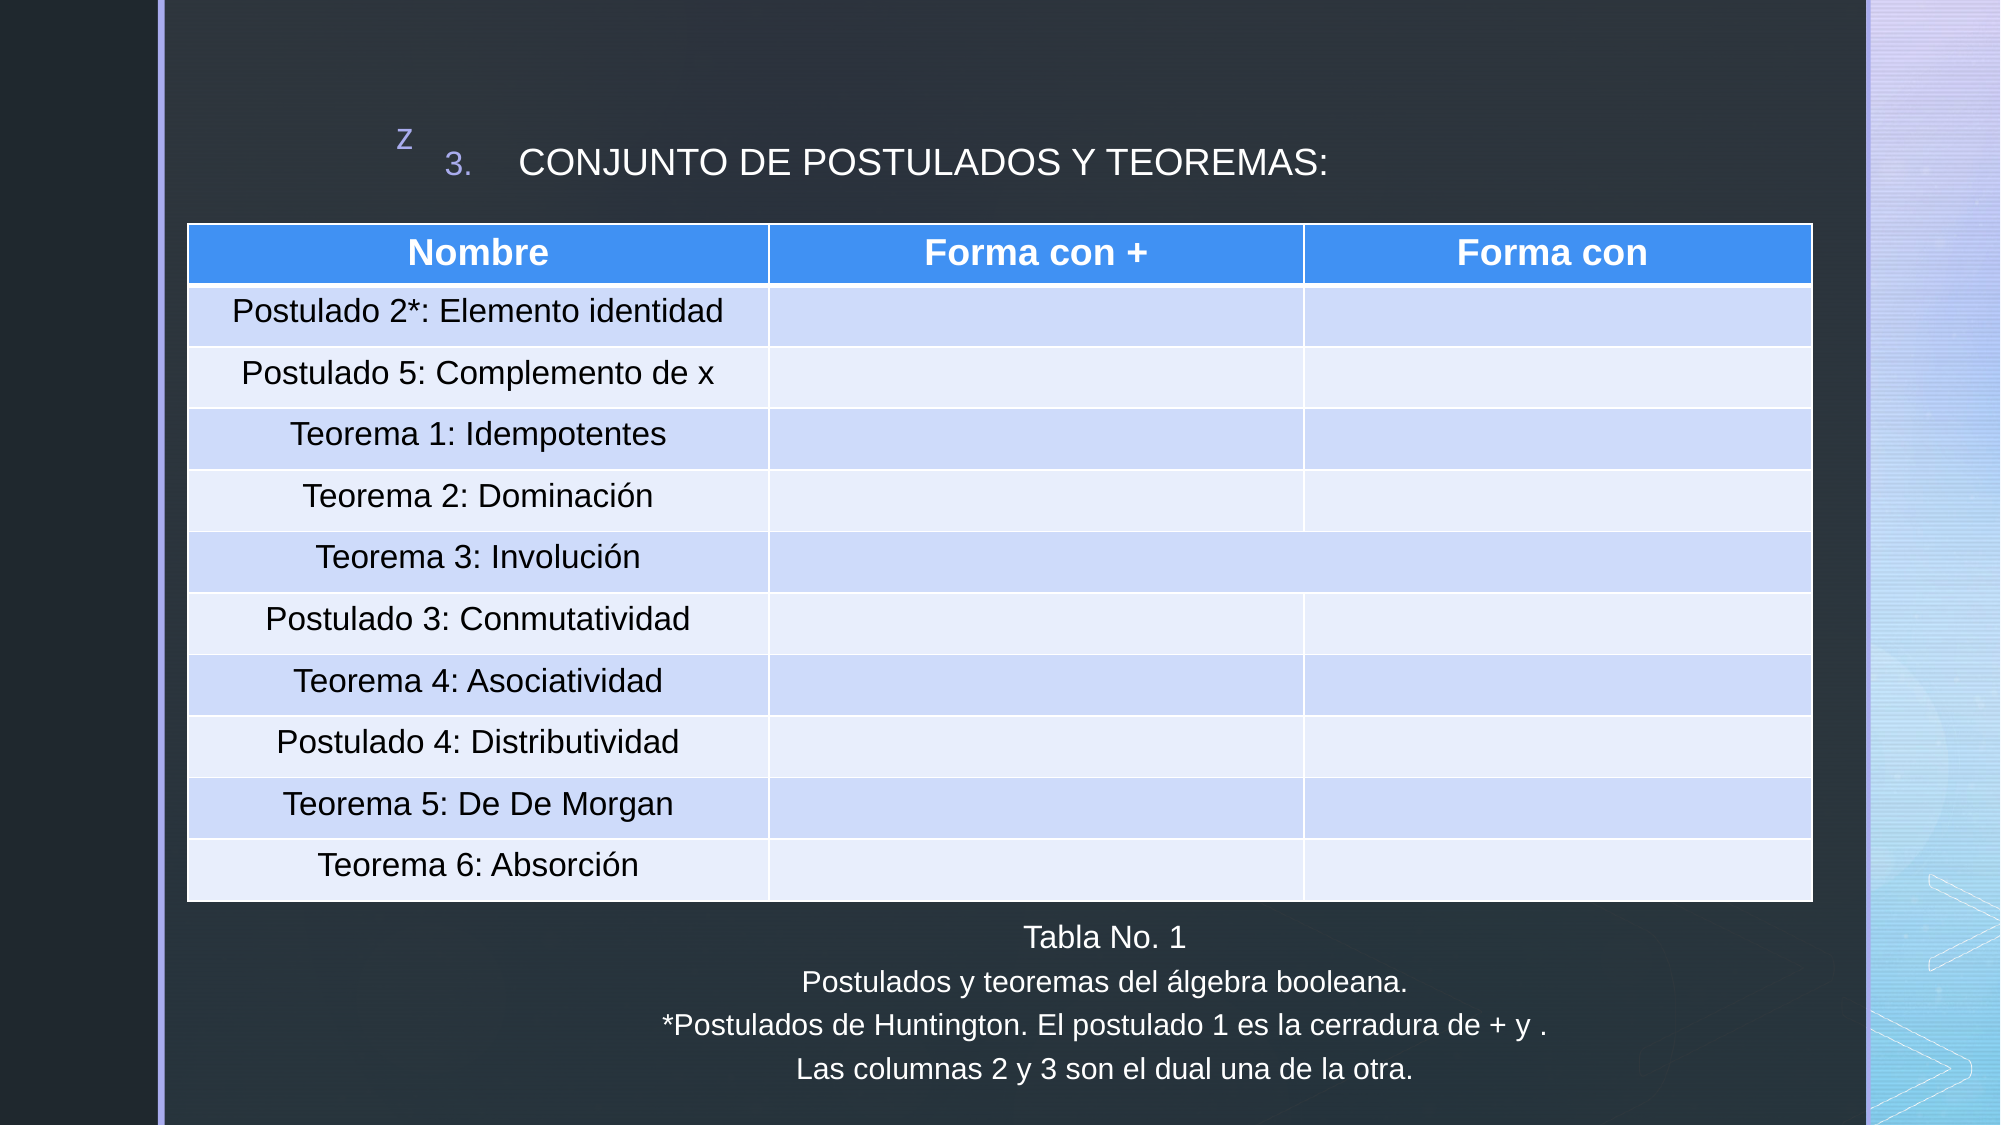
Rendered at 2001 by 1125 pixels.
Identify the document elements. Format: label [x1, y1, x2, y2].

picture [1871, 0, 2001, 1125]
